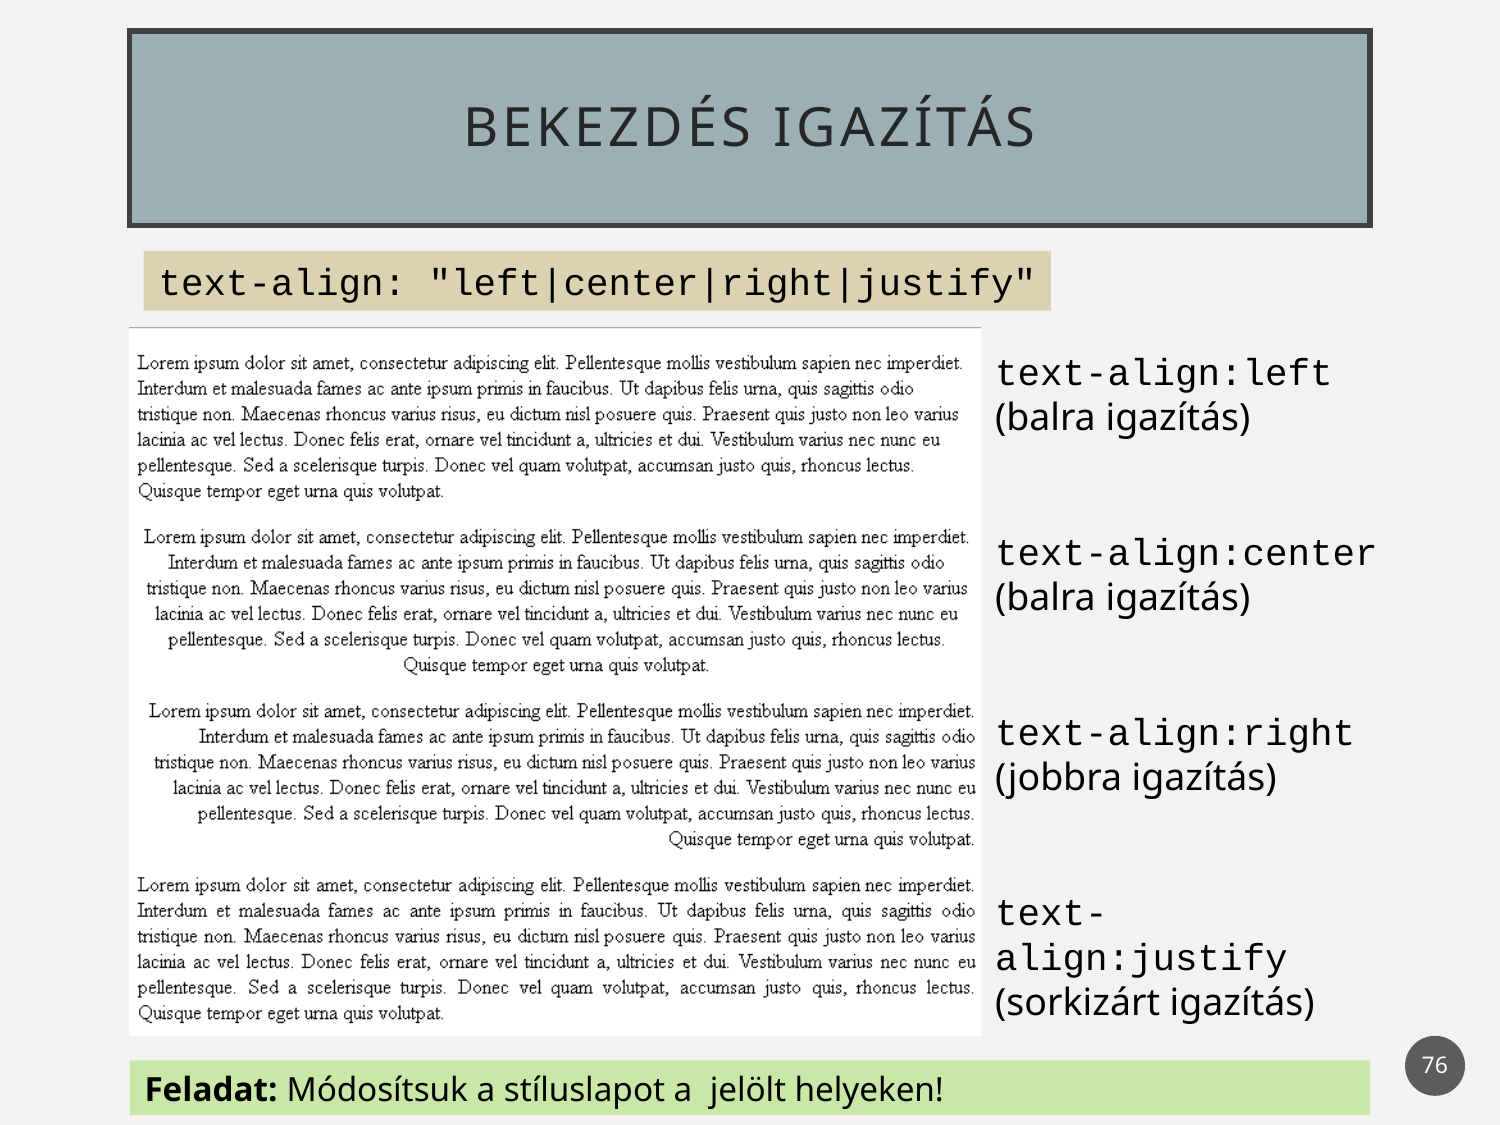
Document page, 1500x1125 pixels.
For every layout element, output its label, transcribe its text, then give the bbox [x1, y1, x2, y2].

slide_number 76 [1406, 1035, 1466, 1096]
title Bekezdés igazítás [127, 28, 1373, 228]
text_box Feladat: Módosítsuk a stíluslapot a jelölt helyeken! [129, 1060, 1371, 1116]
text_box text-align: "left|center|right|justify" [143, 250, 1051, 311]
picture [129, 327, 981, 1036]
text_box text-align:left (balra igazítás) text-align:center (balra igazítás) text-align:right (jobbra igazítás) text-align:justify (sorkizárt igazítás) [980, 340, 1406, 1076]
